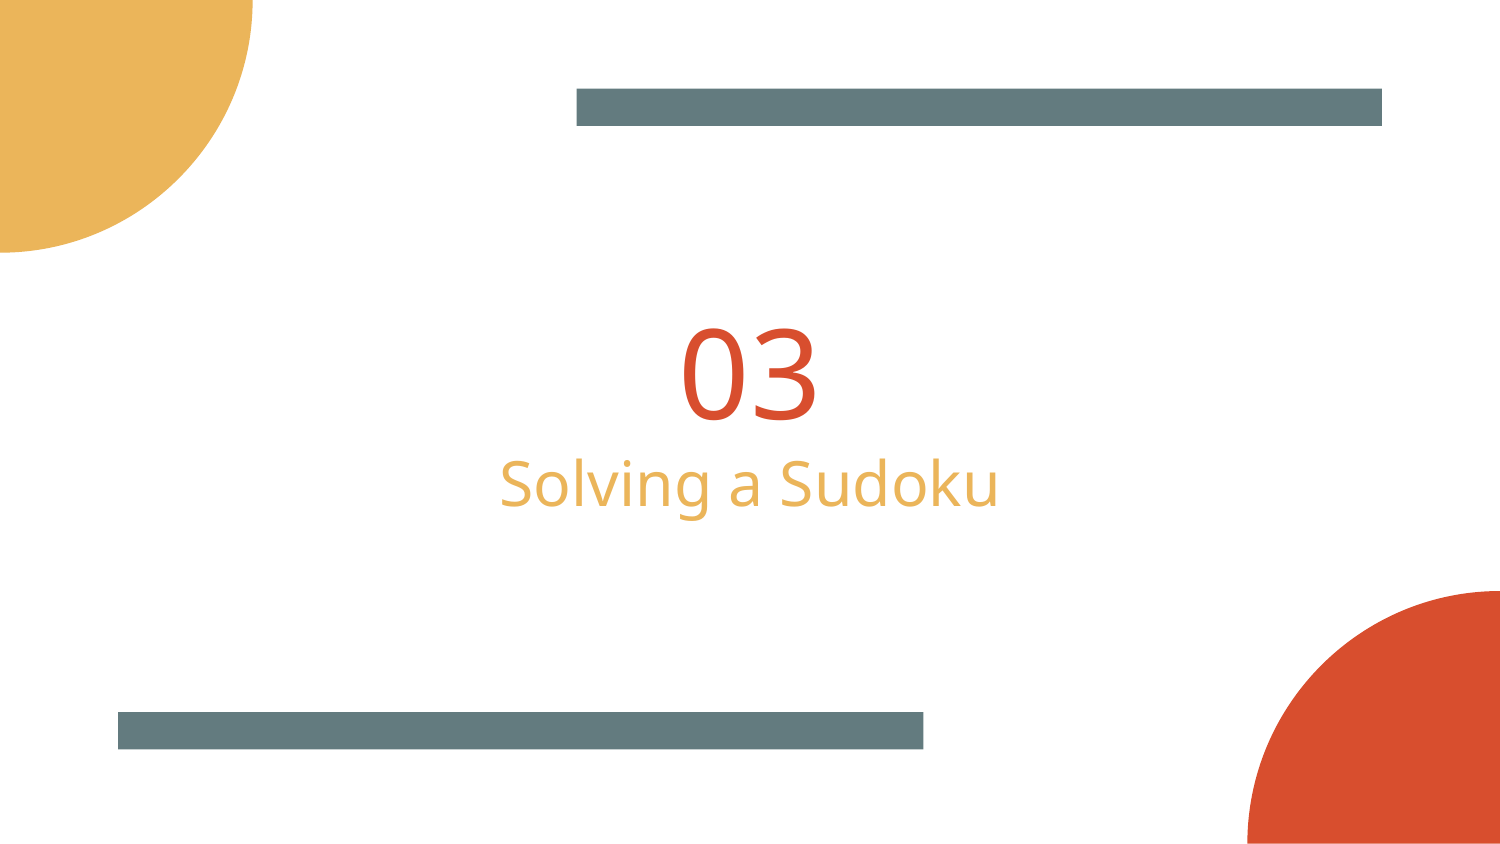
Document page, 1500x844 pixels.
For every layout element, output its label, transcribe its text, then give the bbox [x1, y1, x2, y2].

title Solving a Sudoku [384, 429, 1116, 530]
title 03 [609, 299, 891, 429]
